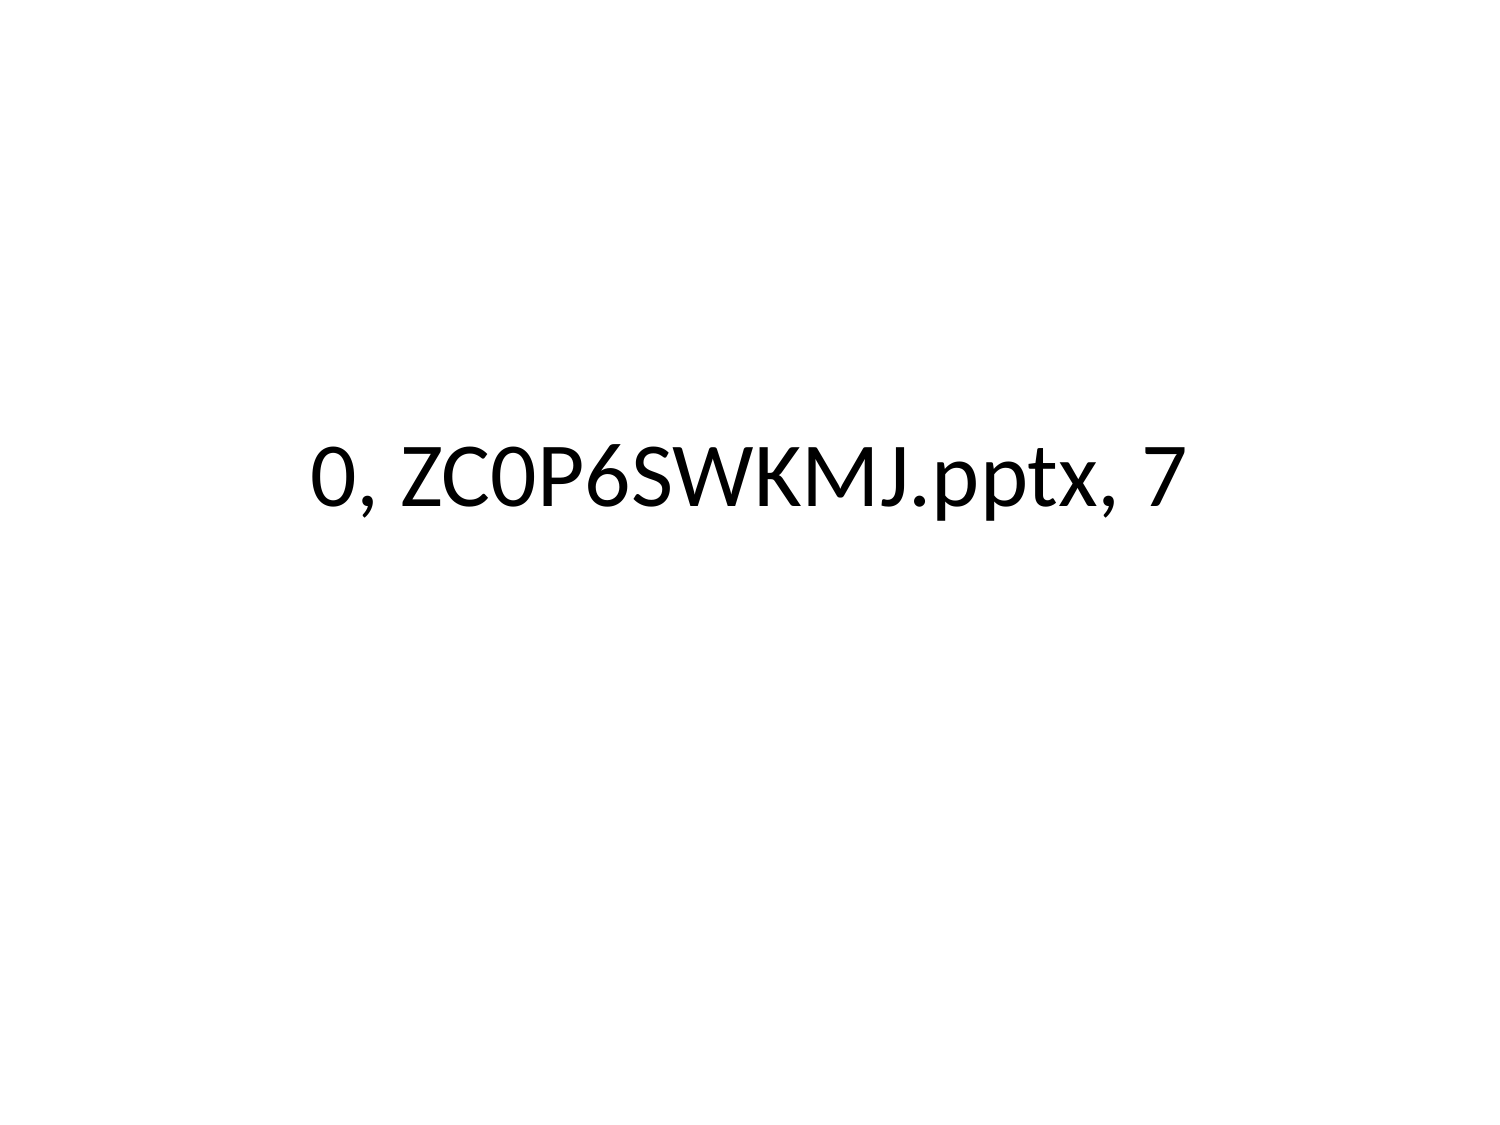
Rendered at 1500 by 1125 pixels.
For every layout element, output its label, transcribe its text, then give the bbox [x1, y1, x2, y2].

title 0, ZC0P6SWKMJ.pptx, 7 [112, 349, 1388, 591]
